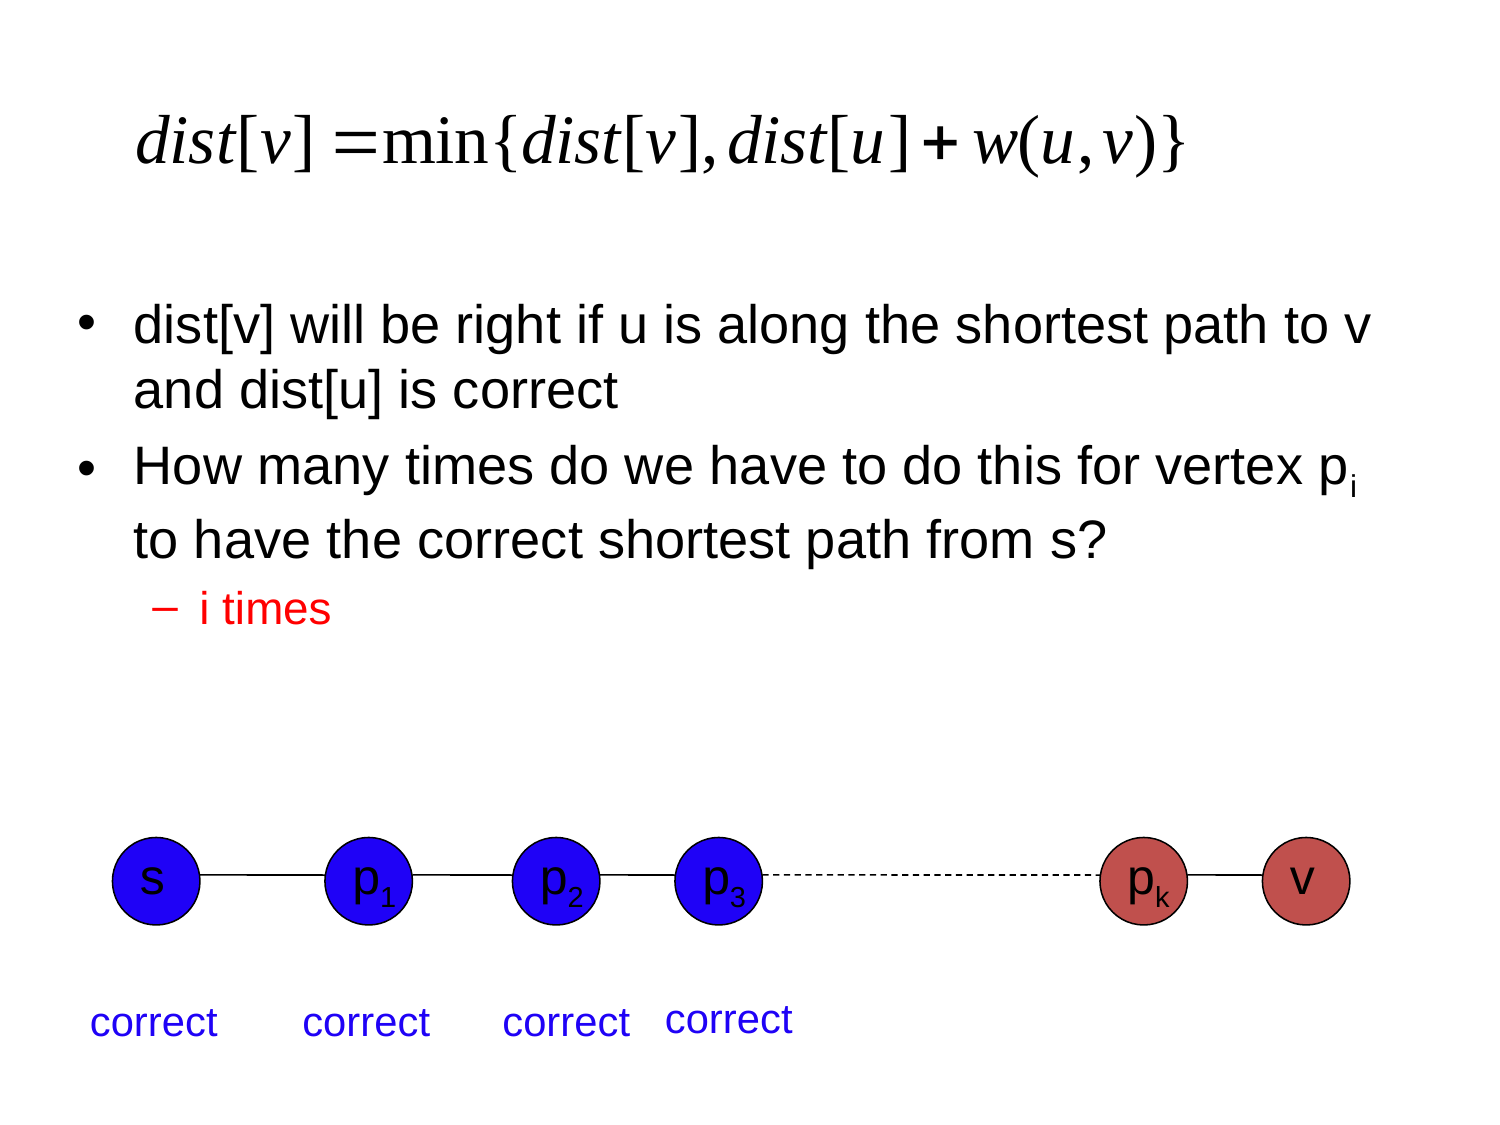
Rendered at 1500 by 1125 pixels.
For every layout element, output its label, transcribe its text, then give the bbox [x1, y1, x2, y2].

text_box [487, 984, 838, 1053]
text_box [112, 837, 780, 926]
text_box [287, 987, 475, 1053]
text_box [124, 99, 1201, 193]
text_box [75, 987, 263, 1053]
list dist[v] will be right if u is along the shortest path to v and dist[u] is correct How many times do we have to do this for vertex pi to have the correct shortest path from s? i times [62, 281, 1426, 688]
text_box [1096, 837, 1351, 926]
